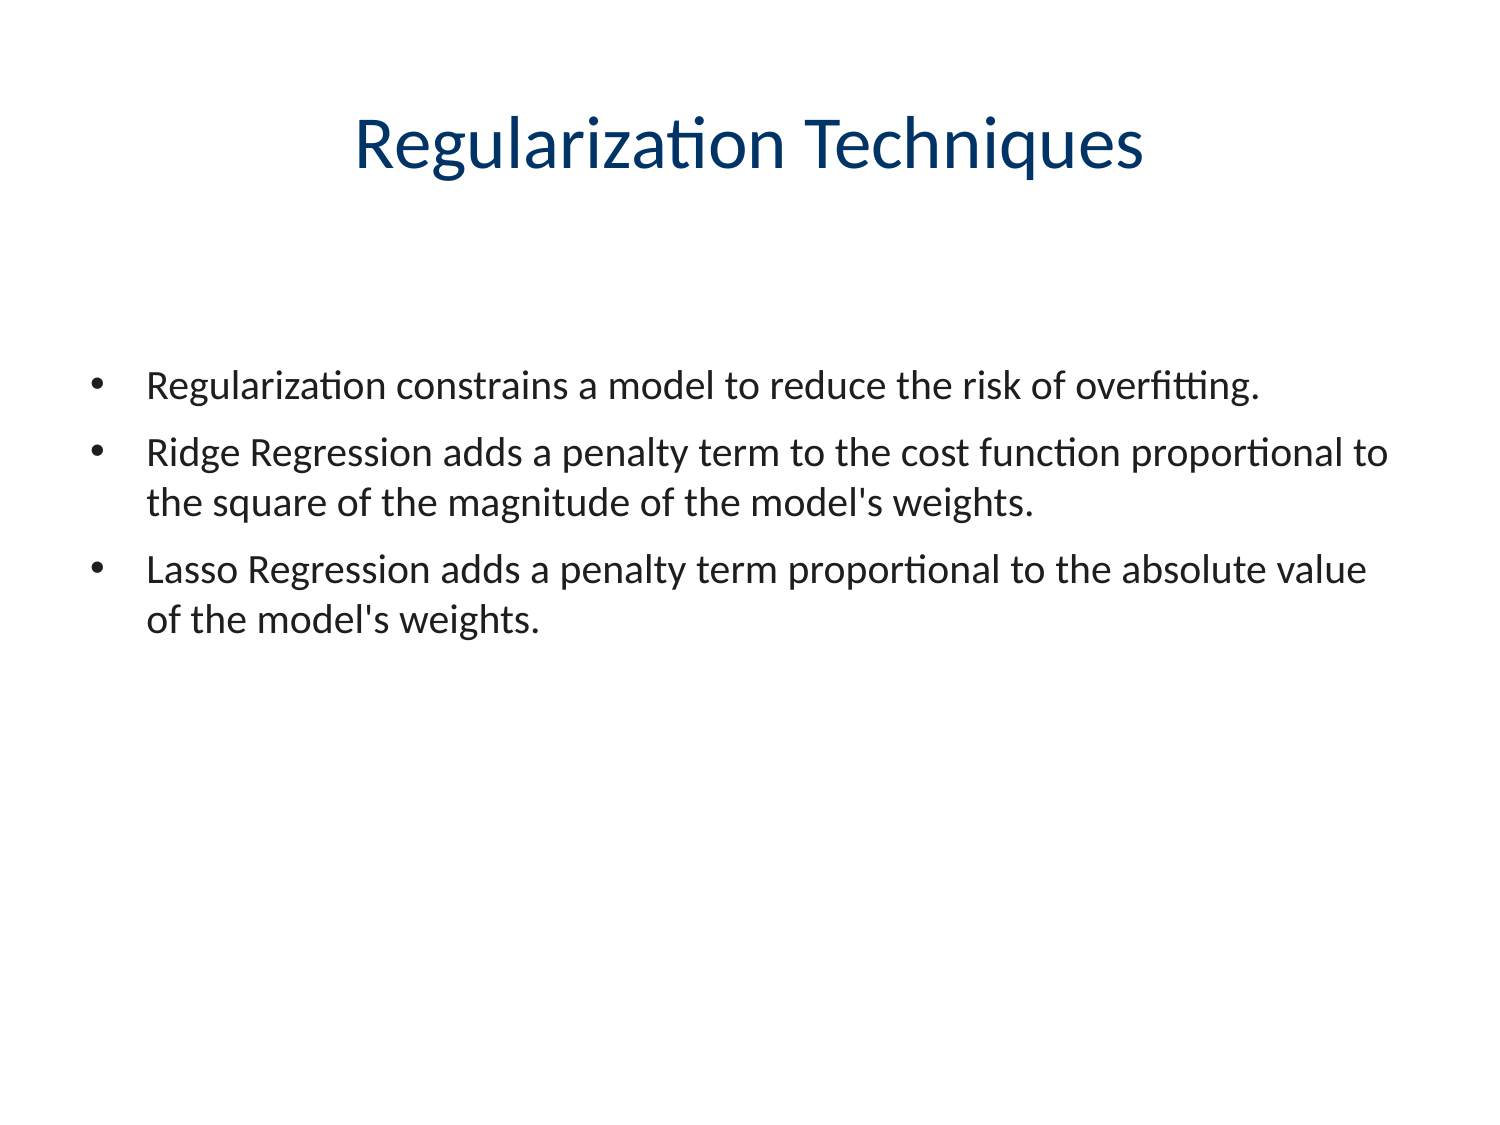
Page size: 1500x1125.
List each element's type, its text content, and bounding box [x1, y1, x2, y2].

list Regularization constrains a model to reduce the risk of overfitting. Ridge Regression adds a penalty term to the cost function proportional to the square of the magnitude of the model's weights. Lasso Regression adds a penalty term proportional to the absolute value of the model's weights. [75, 262, 1425, 1005]
title Regularization Techniques [75, 45, 1425, 233]
